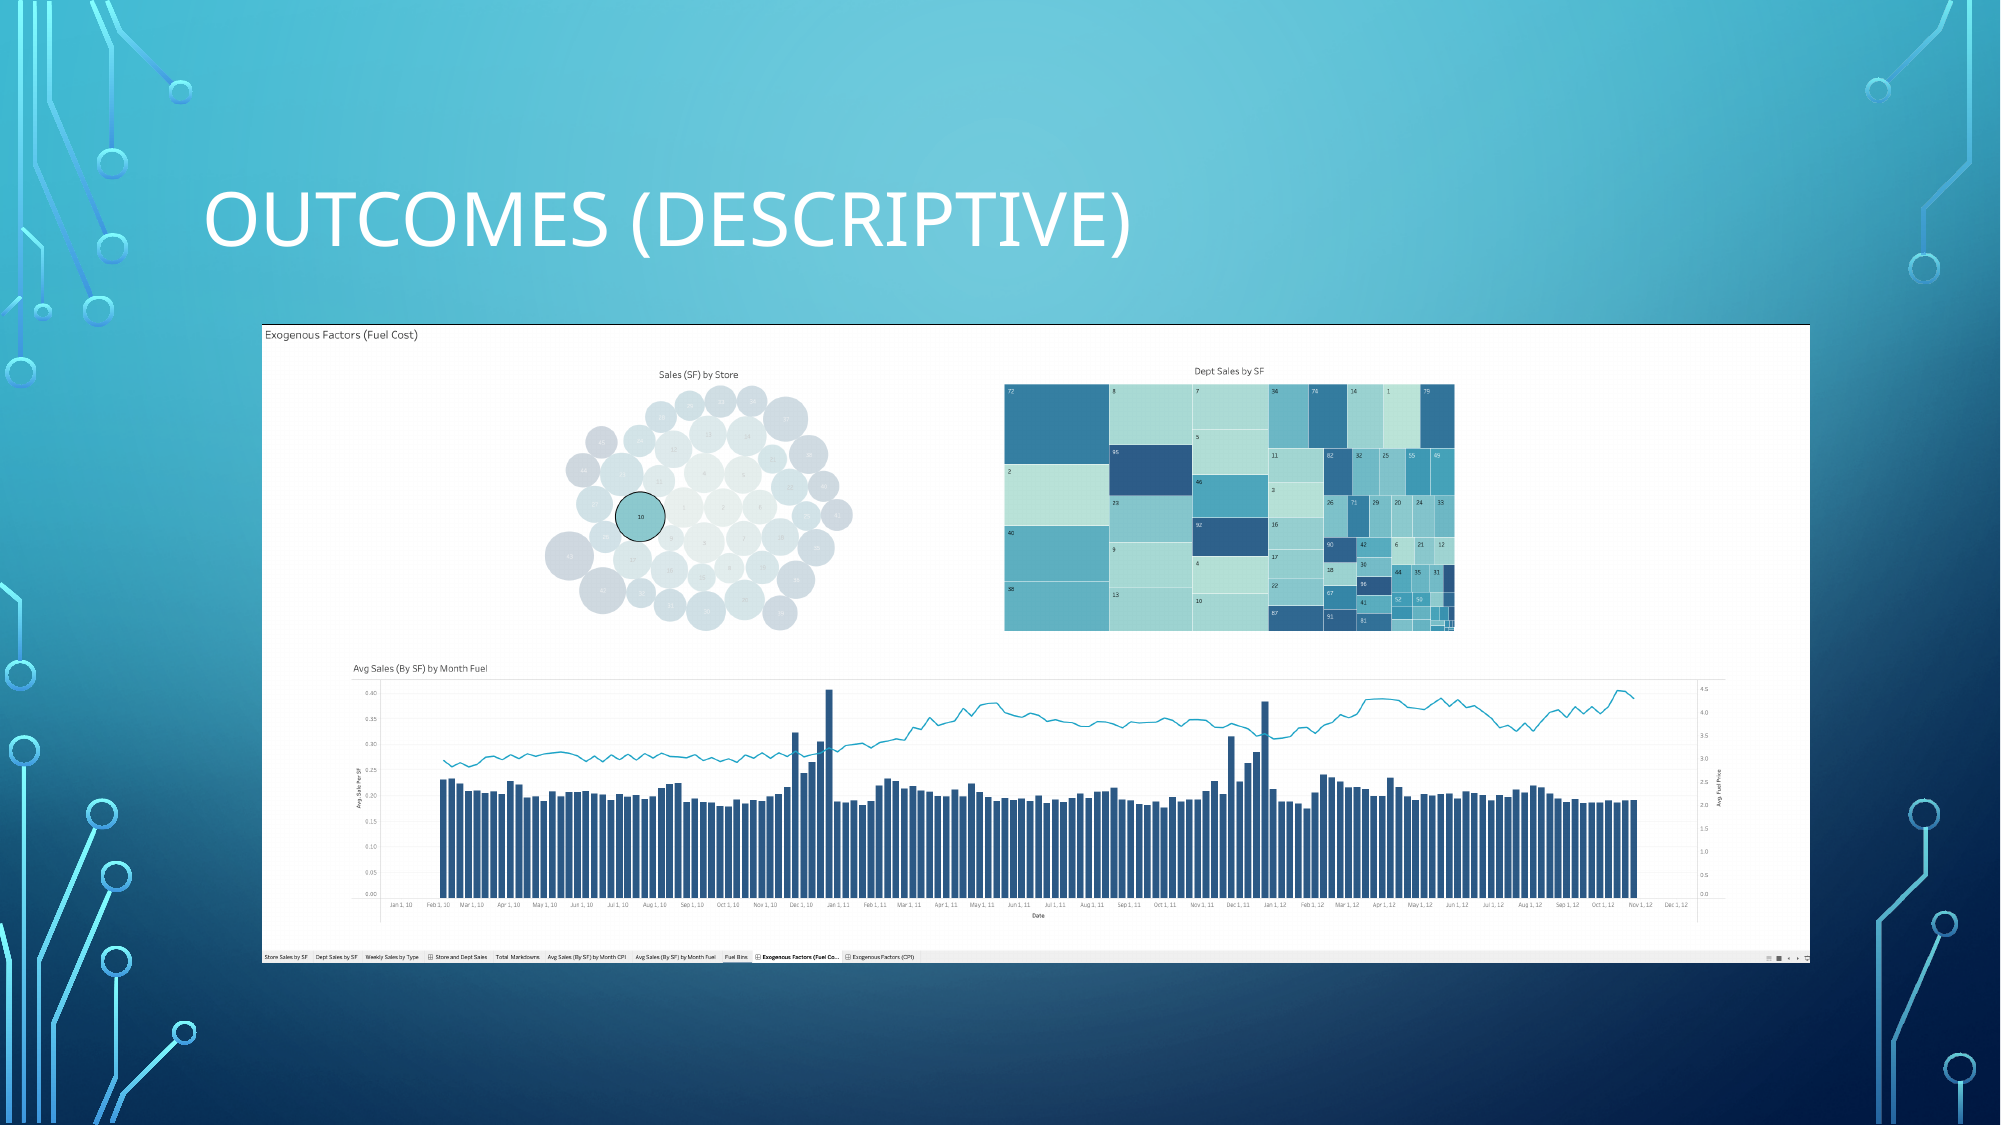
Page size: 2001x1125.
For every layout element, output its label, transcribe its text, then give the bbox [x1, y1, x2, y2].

title Outcomes (Descriptive) [187, 101, 1813, 344]
picture [262, 323, 1810, 963]
